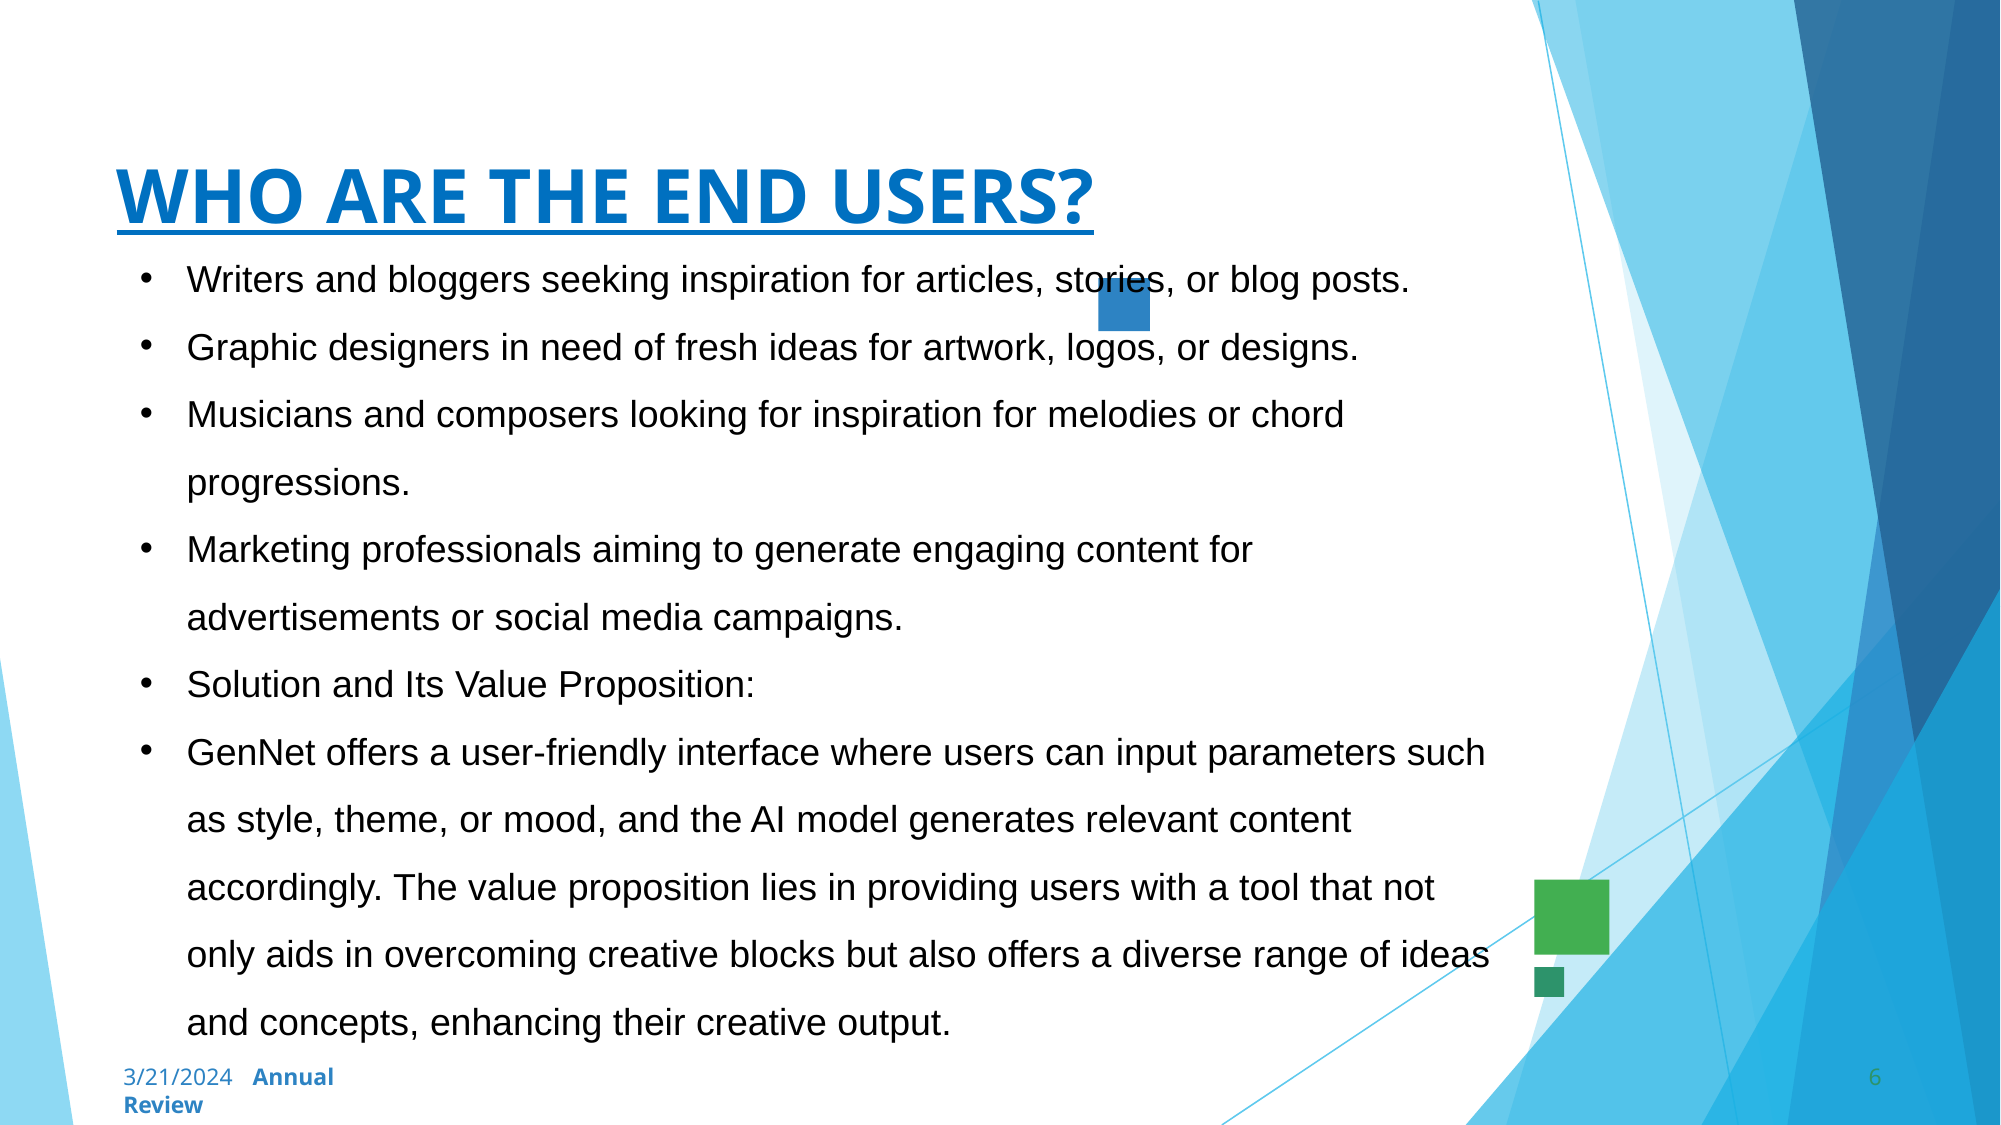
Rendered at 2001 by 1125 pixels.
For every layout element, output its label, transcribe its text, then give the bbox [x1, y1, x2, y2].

text_box [1534, 879, 1610, 955]
text_box [1534, 967, 1565, 997]
slide_number 6 [1849, 1061, 1890, 1125]
text_box 3/21/2024 Annual Review [121, 1101, 417, 1118]
text_box Writers and bloggers seeking inspiration for articles, stories, or blog posts. Graphic designers in need of fresh ideas for artwork, logos, or designs. Musicians and composers looking for inspiration for melodies or chord progressions. Marketing professionals aiming to generate engaging content for advertisements or social media campaigns. Solution and Its Value Proposition: GenNet offers a user-friendly interface where users can input parameters such as style, theme, or mood, and the AI model generates relevant content accordingly. The value proposition lies in providing users with a tool that not only aids in overcoming creative blocks but also offers a diverse range of ideas and concepts, enhancing their creative output. [125, 225, 1510, 1050]
title WHO ARE THE END USERS? [91, 63, 1250, 337]
picture [118, 1012, 477, 1093]
